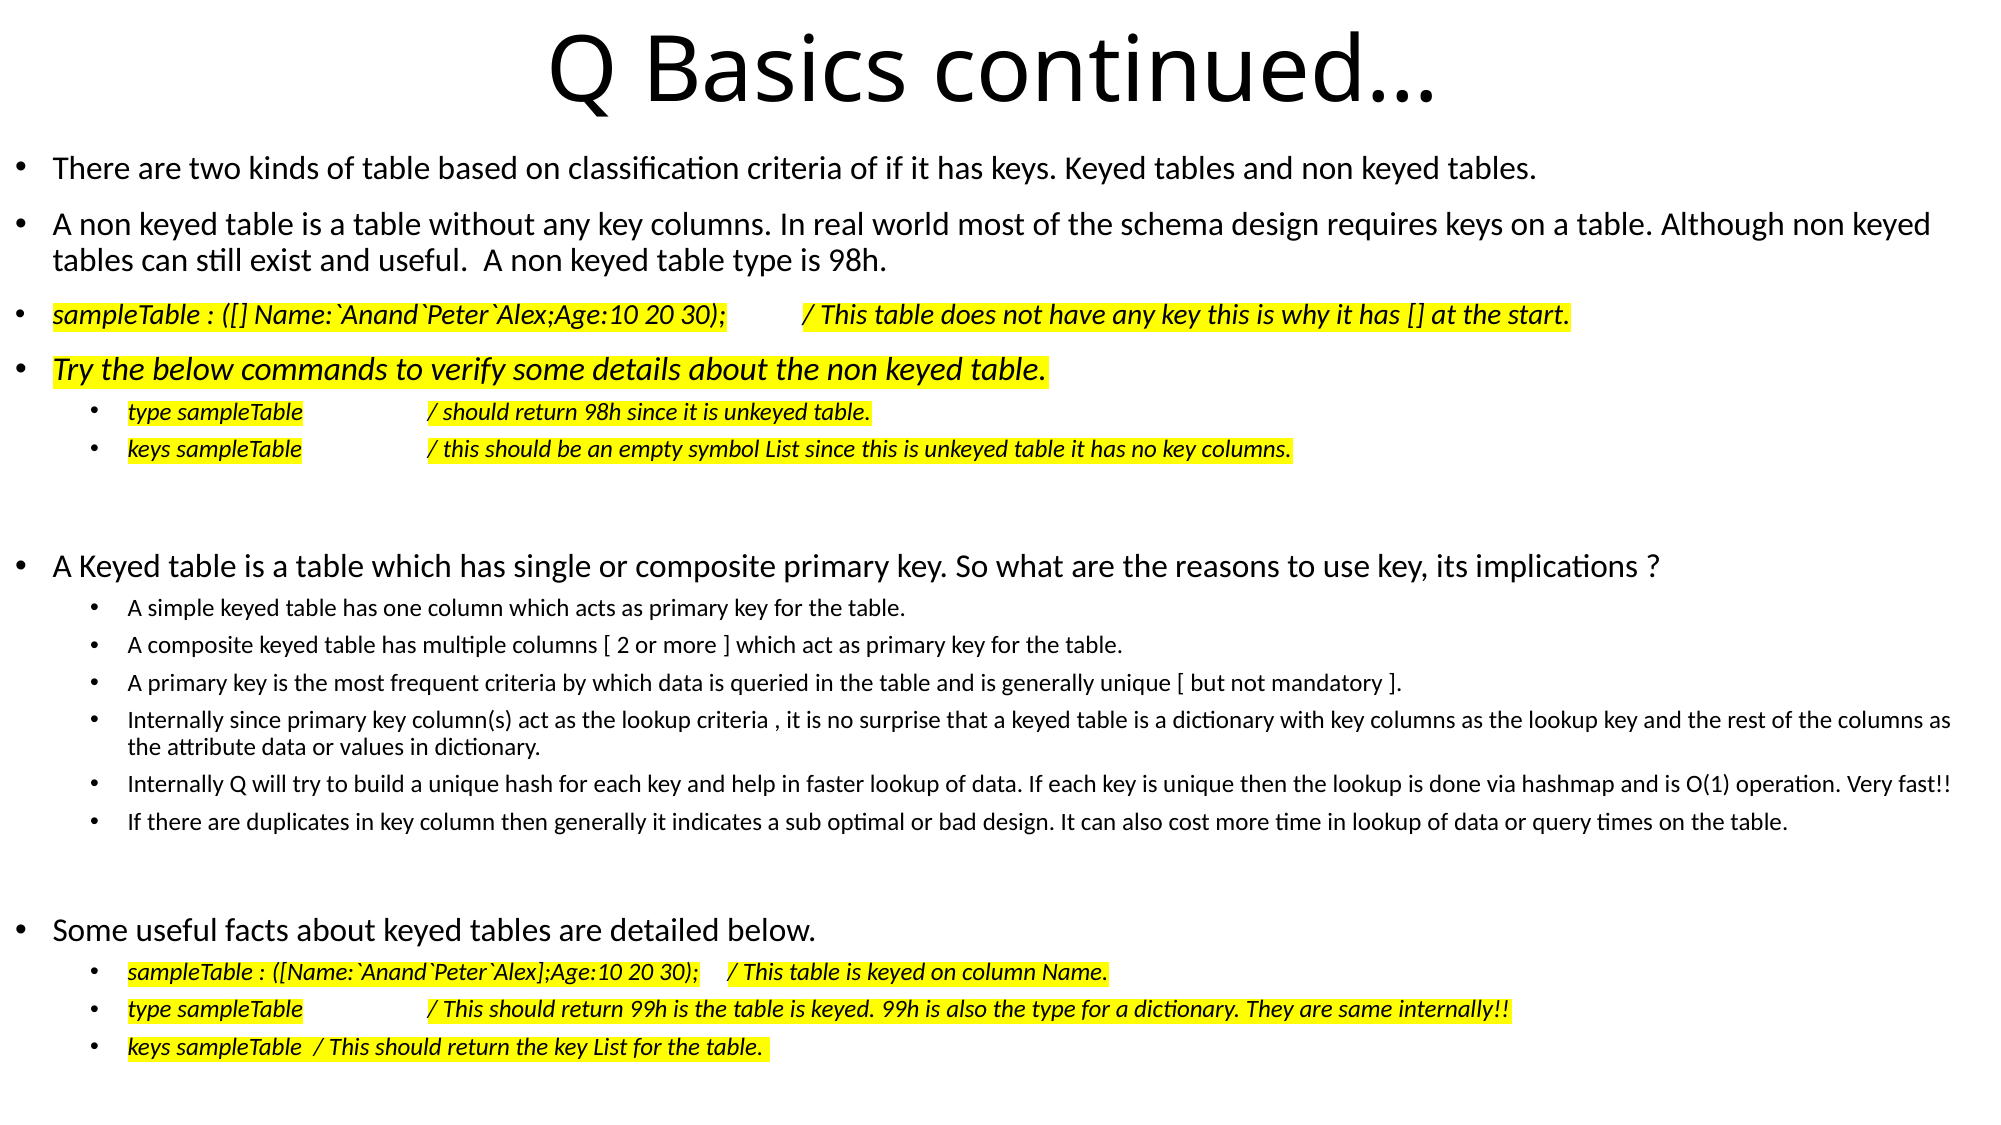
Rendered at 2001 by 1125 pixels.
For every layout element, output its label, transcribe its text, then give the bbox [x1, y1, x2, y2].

title Q Basics continued… [0, 0, 1988, 143]
list There are two kinds of table based on classification criteria of if it has keys. Keyed tables and non keyed tables. A non keyed table is a table without any key columns. In real world most of the schema design requires keys on a table. Although non keyed tables can still exist and useful. A non keyed table type is 98h. sampleTable : ([] Name:`Anand`Peter`Alex;Age:10 20 30); / This table does not have any key this is why it has [] at the start. Try the below commands to verify some details about the non keyed table. type sampleTable / should return 98h since it is unkeyed table. keys sampleTable / this should be an empty symbol List since this is unkeyed table it has no key columns. A Keyed table is a table which has single or composite primary key. So what are the reasons to use key, its implications ? A simple keyed table has one column which acts as primary key for the table. A composite keyed table has multiple columns [ 2 or more ] which act as primary key for the table. A primary key is the most frequent criteria by which data is queried in the table and is generally unique [ but not mandatory ]. Internally since primary key column(s) act as the lookup criteria , it is no surprise that a keyed table is a dictionary with key columns as the lookup key and the rest of the columns as the attribute data or values in dictionary. Internally Q will try to build a unique hash for each key and help in faster lookup of data. If each key is unique then the lookup is done via hashmap and is O(1) operation. Very fast!! If there are duplicates in key column then generally it indicates a sub optimal or bad design. It can also cost more time in lookup of data or query times on the table. Some useful facts about keyed tables are detailed below. sampleTable : ([Name:`Anand`Peter`Alex];Age:10 20 30); / This table is keyed on column Name. type sampleTable / This should return 99h is the table is keyed. 99h is also the type for a dictionary. They are same internally!! keys sampleTable / This should return the key List for the table. [0, 143, 2000, 1125]
